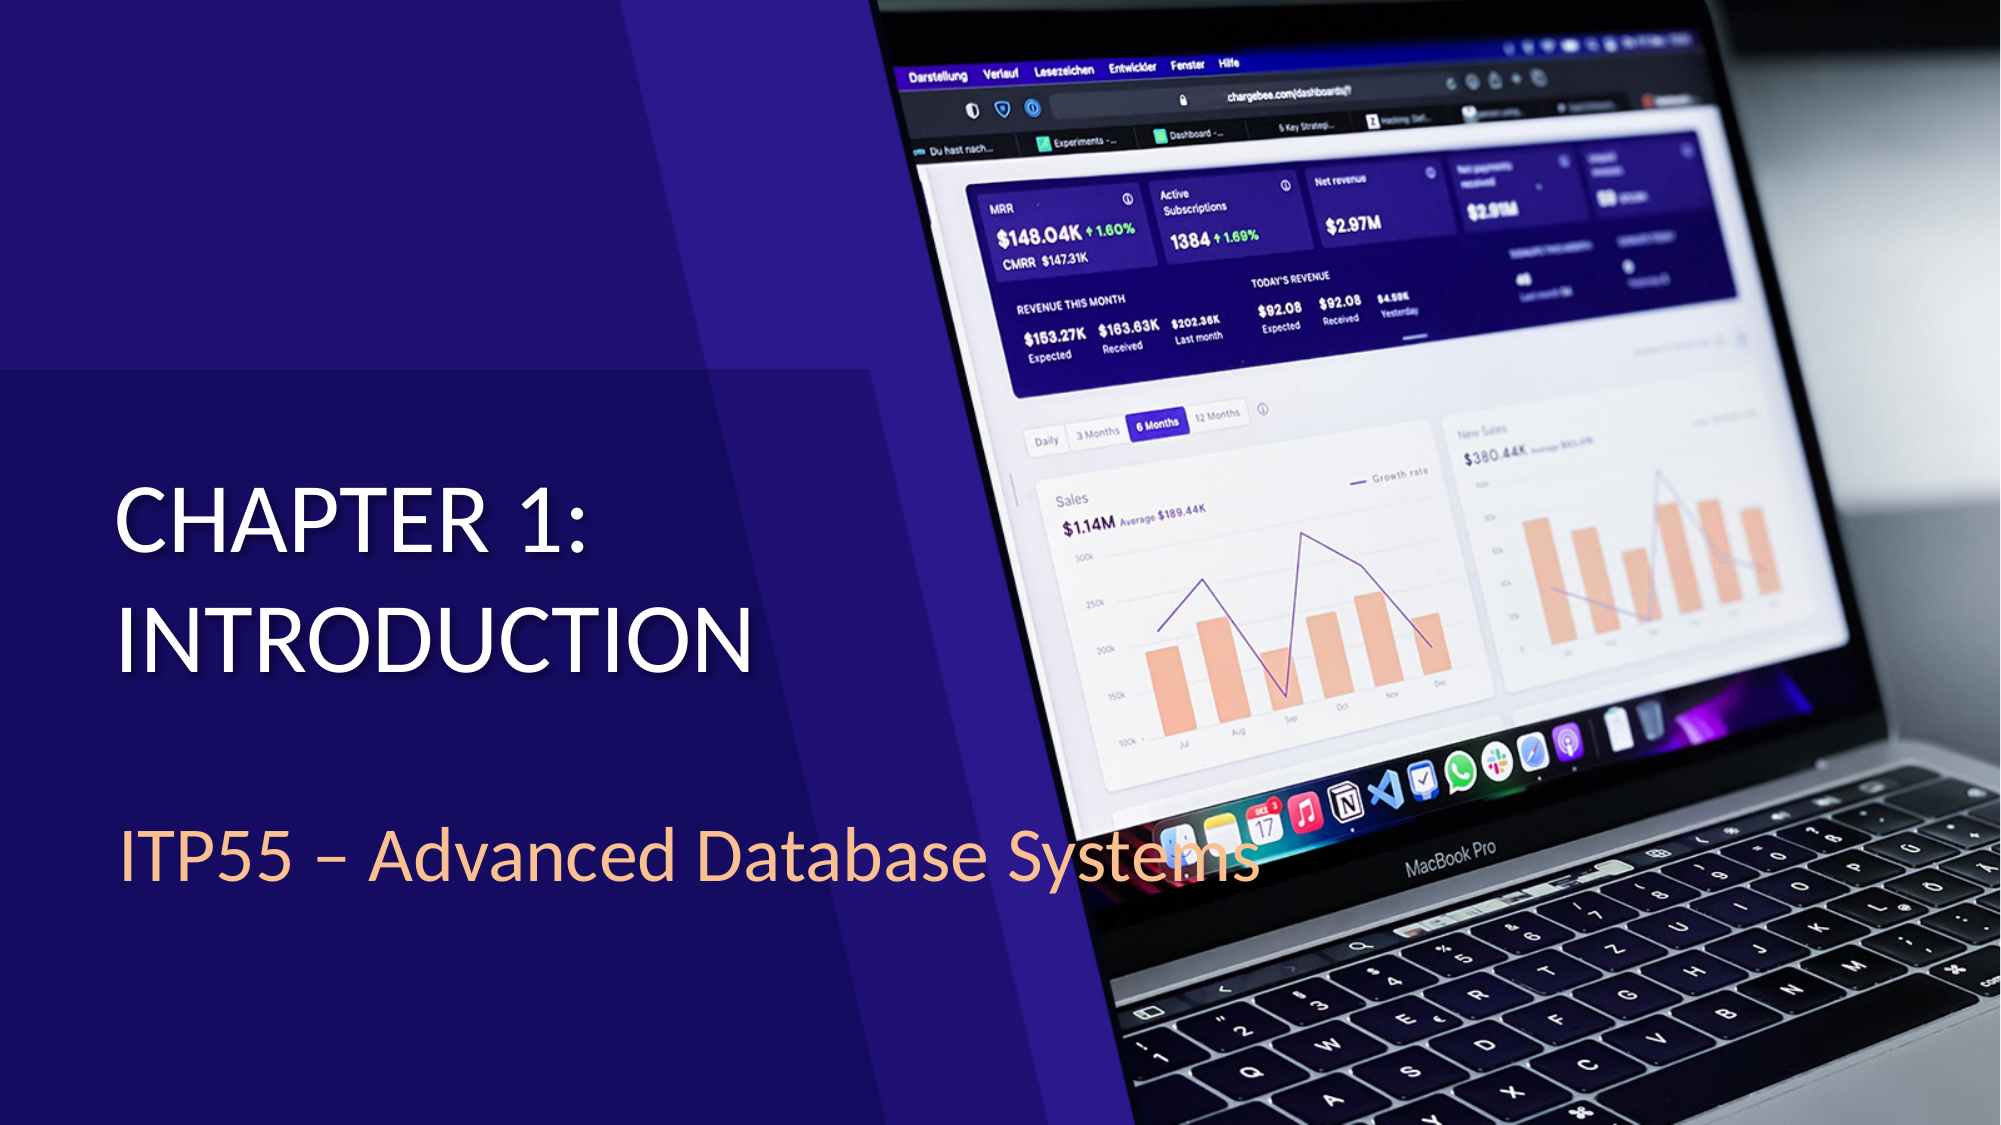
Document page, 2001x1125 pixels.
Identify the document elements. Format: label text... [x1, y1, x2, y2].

title CHAPTER 1: INTRODUCTION [99, 389, 1000, 757]
subtitle ITP55 – Advanced Database Systems [103, 796, 1900, 930]
picture [0, 0, 2001, 1125]
